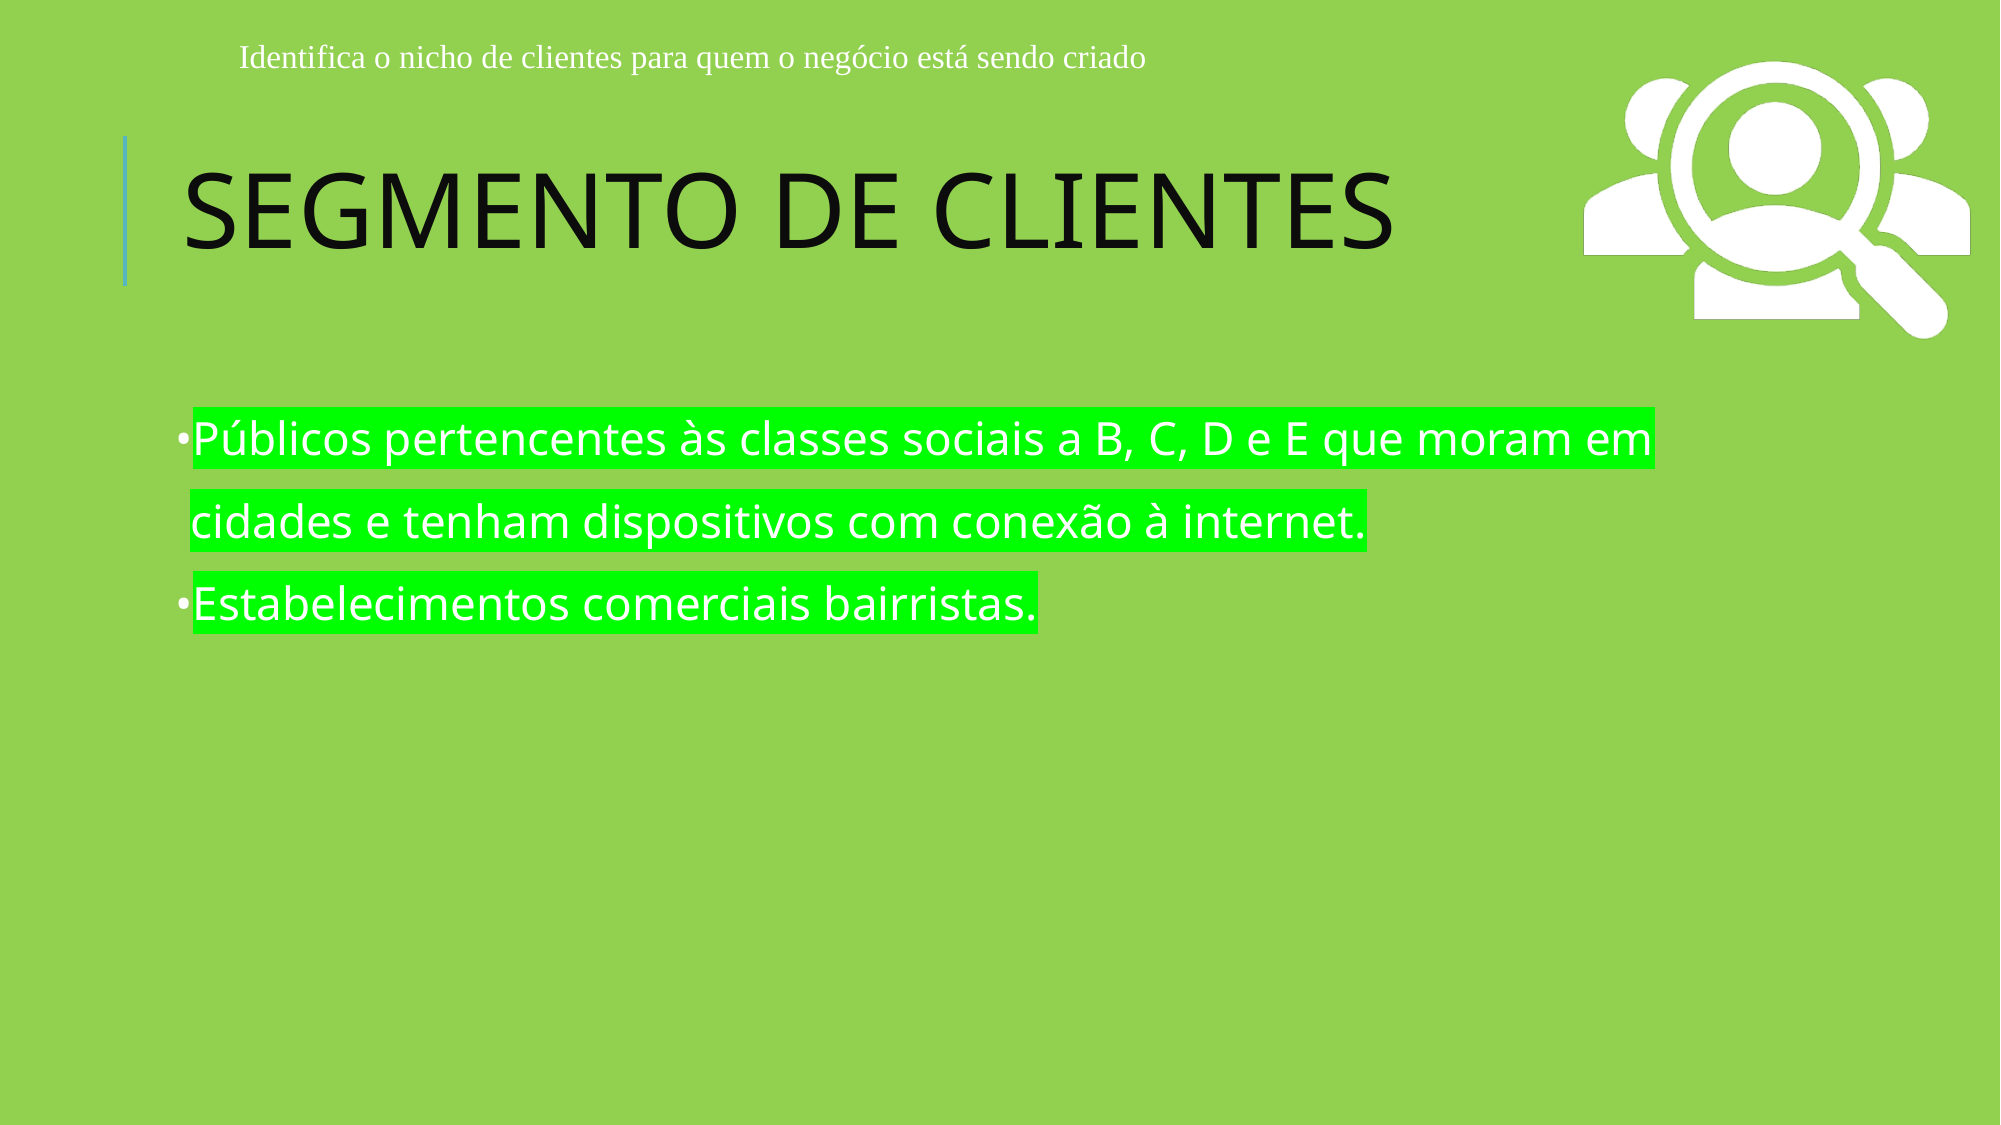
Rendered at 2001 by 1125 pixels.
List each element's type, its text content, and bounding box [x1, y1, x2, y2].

list Públicos pertencentes às classes sociais a B, C, D e E que moram em cidades e tenham dispositivos com conexão à internet. Estabelecimentos comerciais bairristas. [168, 375, 1763, 1035]
picture [1556, 0, 1998, 421]
text_box Identifica o nicho de clientes para quem o negócio está sendo criado [0, 0, 1443, 90]
title SEGMENTO DE CLIENTES [168, 96, 1551, 342]
